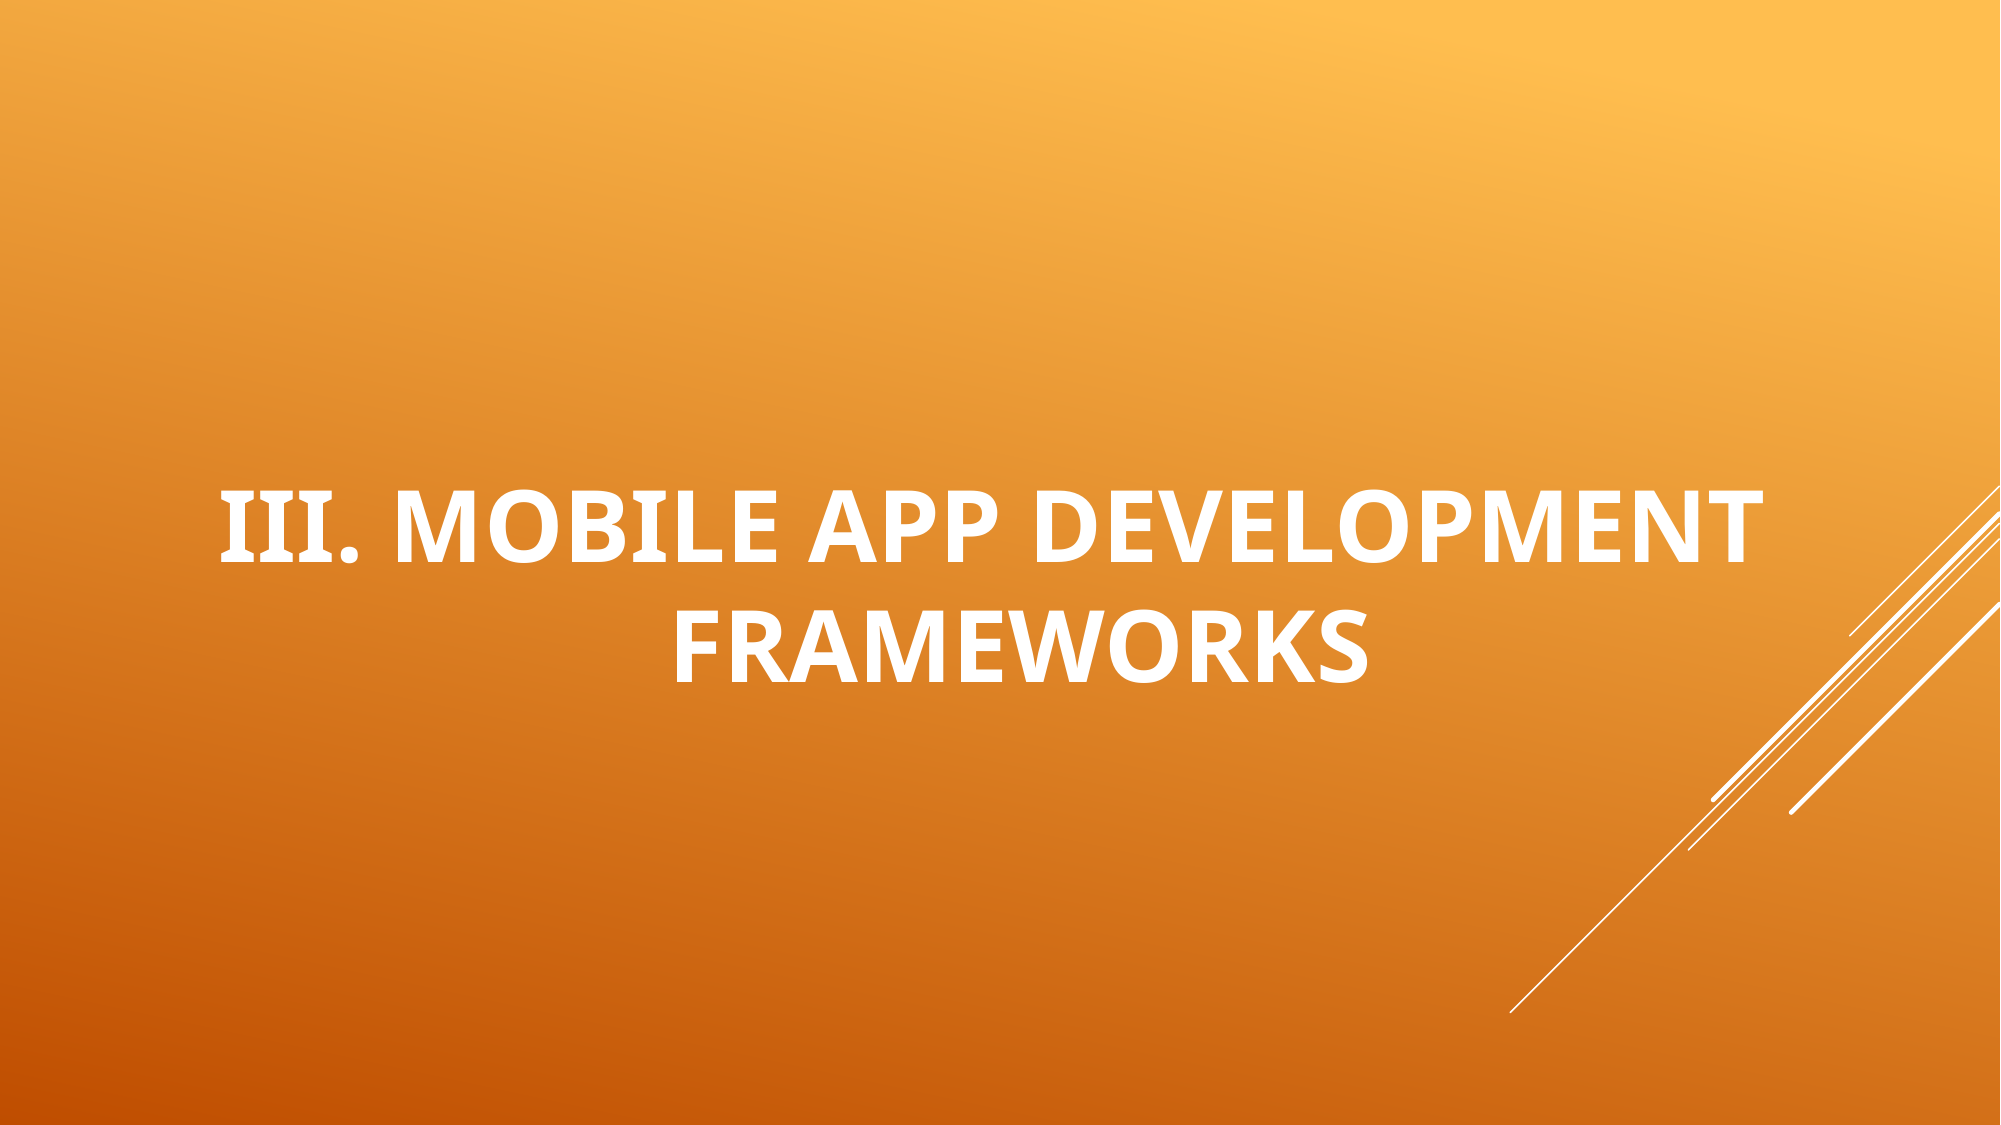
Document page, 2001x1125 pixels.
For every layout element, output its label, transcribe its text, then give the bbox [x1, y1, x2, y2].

text_box III. MOBILE APP DEVELOPMENT FRAMEWORKS [203, 455, 1794, 830]
